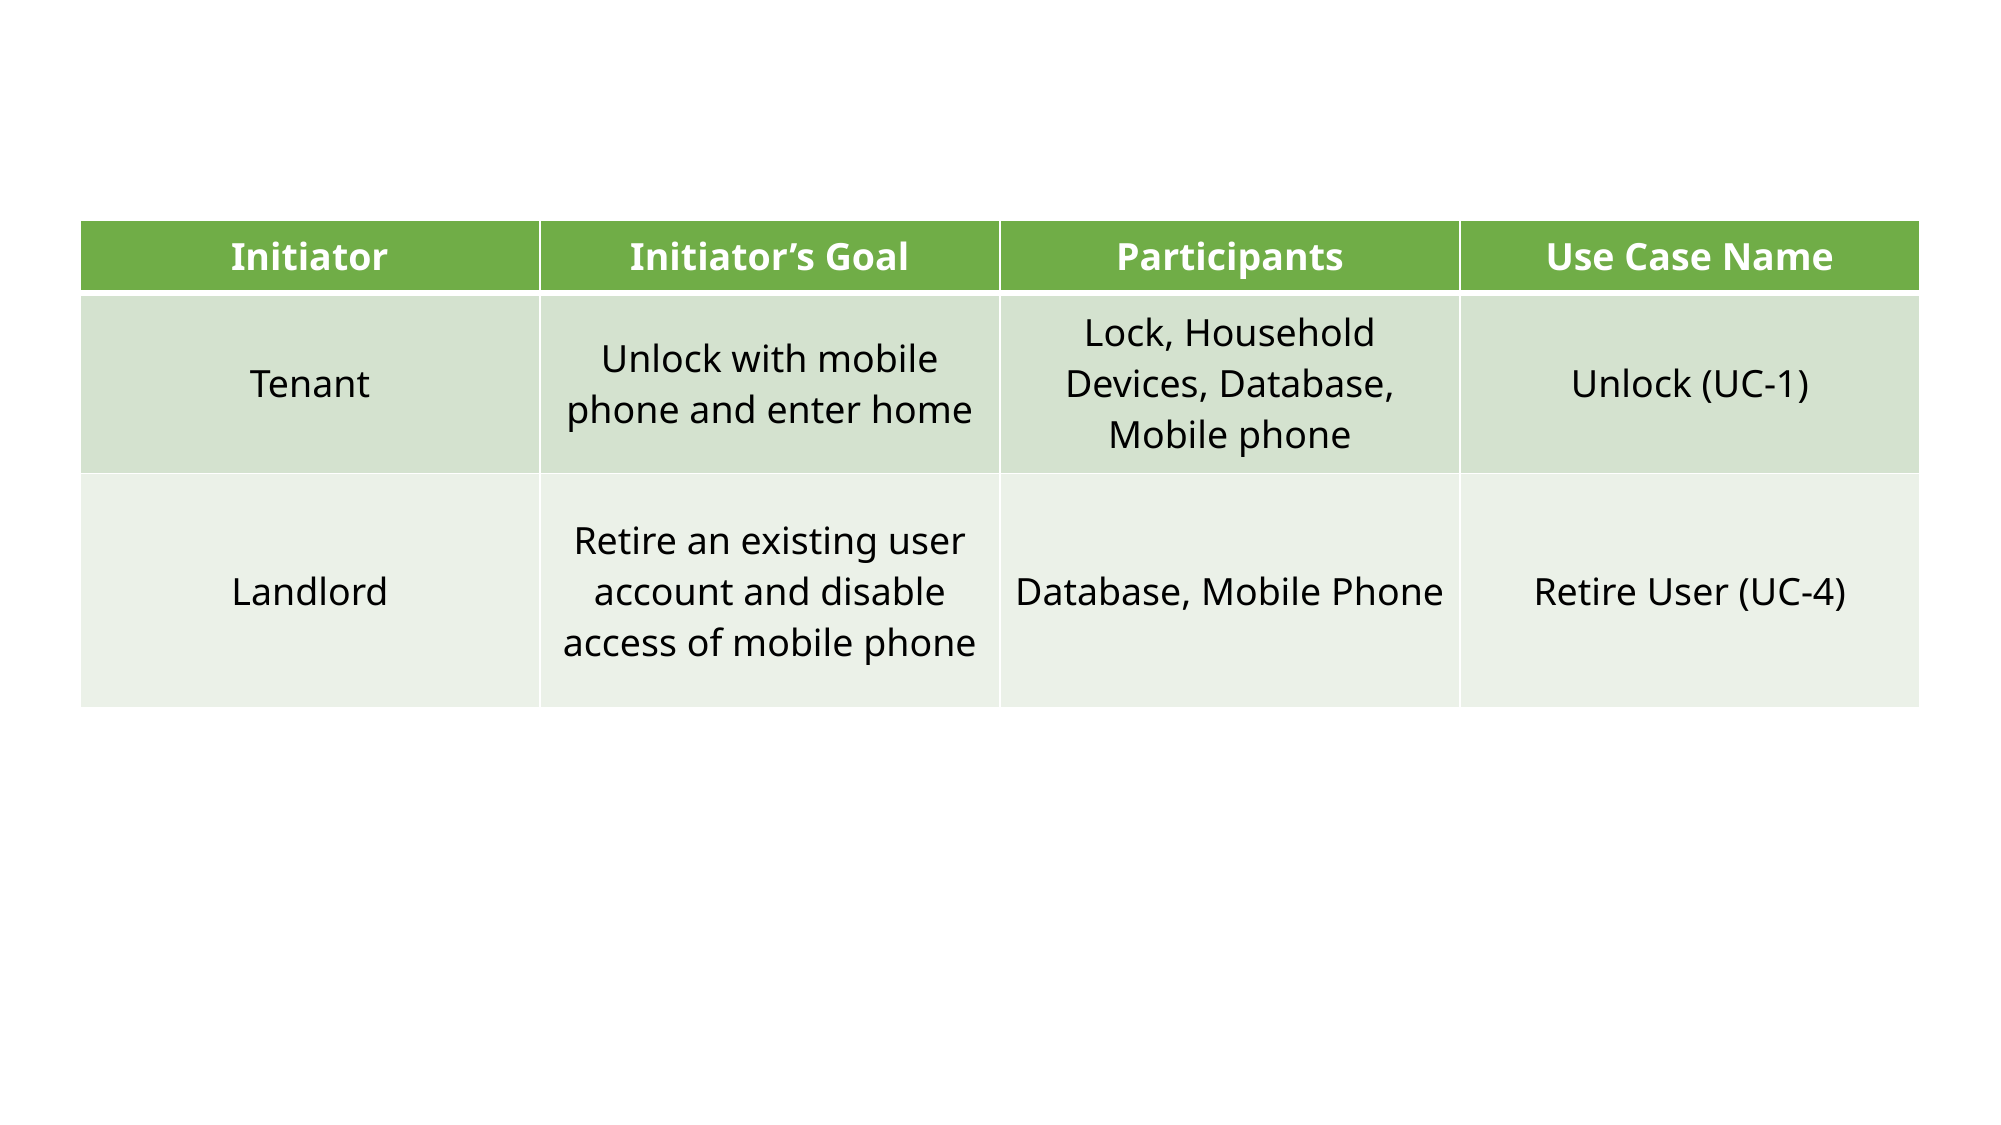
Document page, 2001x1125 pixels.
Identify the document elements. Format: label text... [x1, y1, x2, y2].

table_cell Tenant [81, 296, 539, 473]
table_header Use Case Name [1461, 221, 1919, 290]
table_cell Unlock (UC-1) [1461, 296, 1919, 473]
table_cell Landlord [81, 474, 539, 707]
table_header Participants [1001, 221, 1459, 290]
table_header Initiator’s Goal [541, 221, 999, 290]
table_cell Database, Mobile Phone [1001, 474, 1459, 707]
table_cell Unlock with mobile phone and enter home [541, 296, 999, 473]
table_cell Retire User (UC-4) [1461, 474, 1919, 707]
table_cell Lock, Household Devices, Database, Mobile phone [1001, 296, 1459, 473]
table_cell Retire an existing user account and disable access of mobile phone [541, 474, 999, 707]
table_header Initiator [81, 221, 539, 290]
